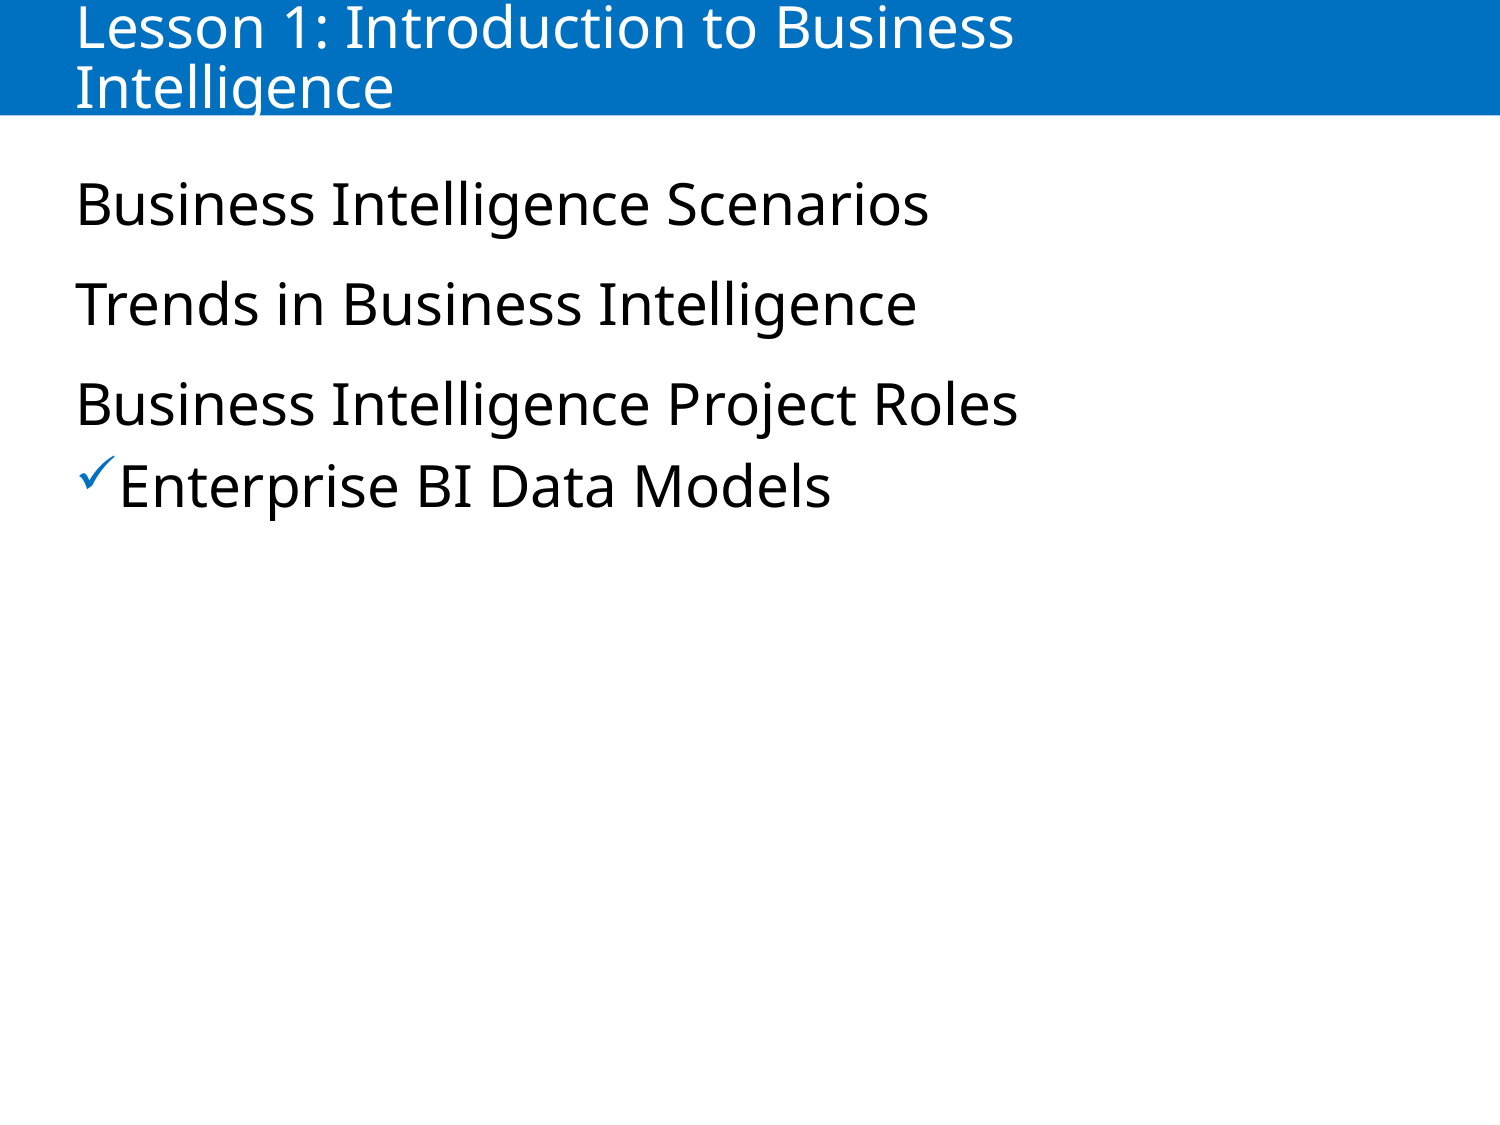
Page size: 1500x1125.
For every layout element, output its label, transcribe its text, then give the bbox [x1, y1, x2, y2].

title Lesson 1: Introduction to Business Intelligence [75, 0, 1351, 122]
list Business Intelligence Scenarios Trends in Business Intelligence Business Intelligence Project Roles Enterprise BI Data Models [74, 167, 1408, 1013]
